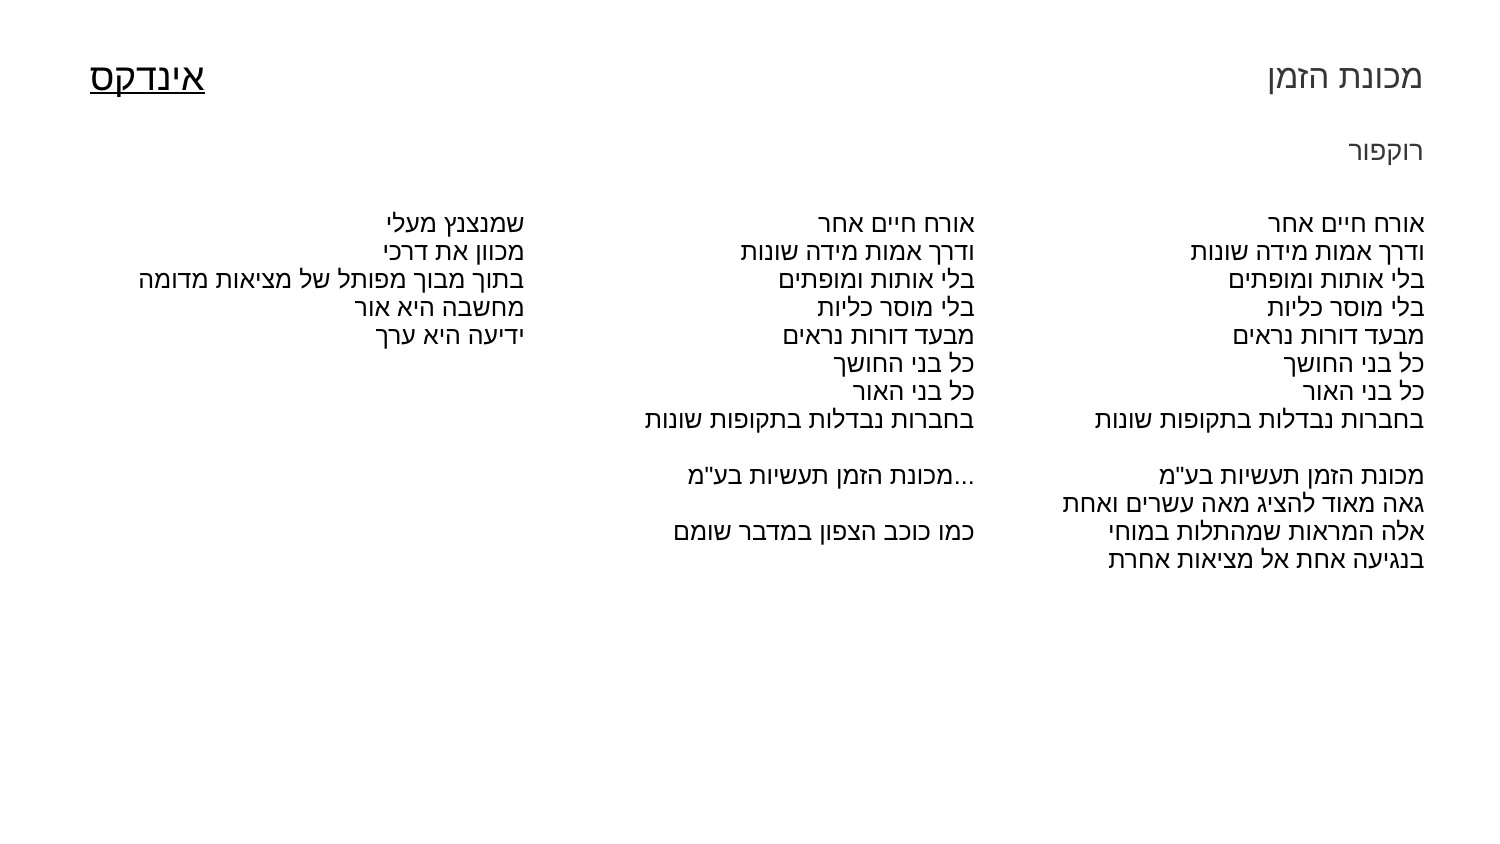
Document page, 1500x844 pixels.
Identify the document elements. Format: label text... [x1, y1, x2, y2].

table_header אורח חיים אחר ודרך אמות מידה שונות בלי אותות ומופתים בלי מוסר כליות מבעד דורות נראים כל בני החושך כל בני האור בחברות נבדלות בתקופות שונות מכונת הזמן תעשיות בע"מ גאה מאוד להציג מאה עשרים ואחת אלה המראות שמהתלות במוחי בנגיעה אחת אל מציאות אחרת [975, 210, 1425, 810]
table_header שמנצנץ מעלי מכוון את דרכי בתוך מבוך מפותל של מציאות מדומה מחשבה היא אור ידיעה היא ערך [75, 210, 525, 810]
table_header אורח חיים אחר ודרך אמות מידה שונות בלי אותות ומופתים בלי מוסר כליות מבעד דורות נראים כל בני החושך כל בני האור בחברות נבדלות בתקופות שונות מכונת הזמן תעשיות בע"מ... כמו כוכב הצפון במדבר שומם [525, 210, 975, 810]
